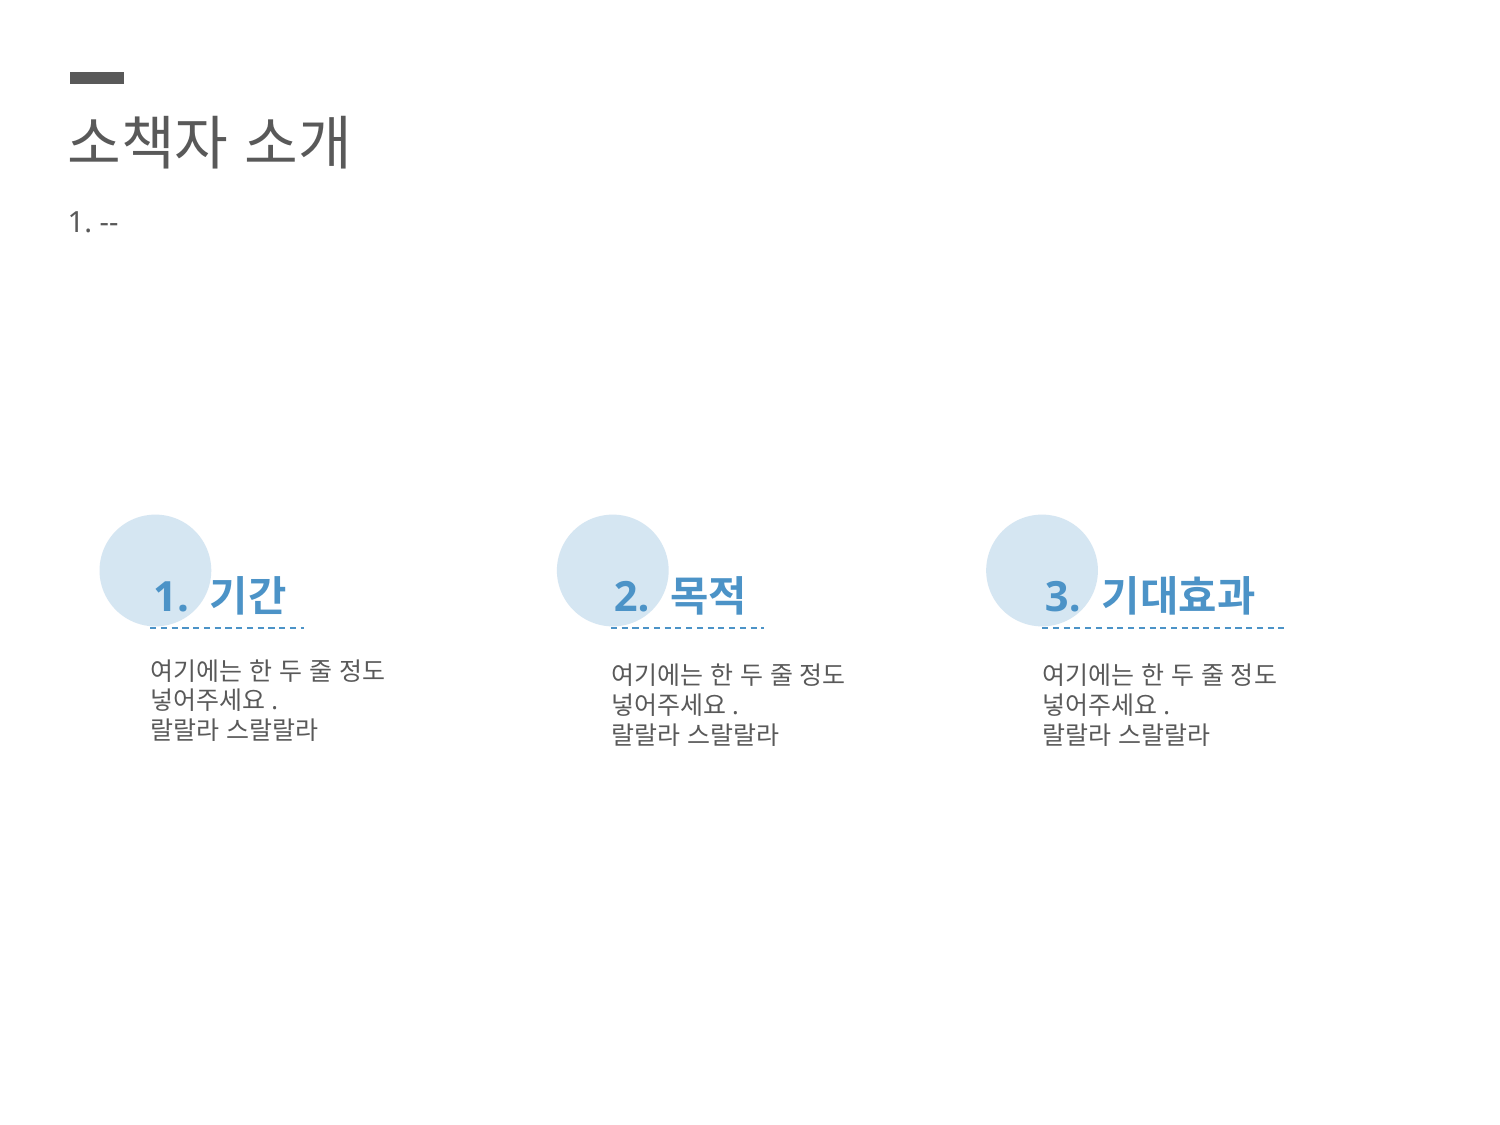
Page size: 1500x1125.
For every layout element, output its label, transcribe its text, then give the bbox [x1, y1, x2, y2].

text_box 3. 기대효과 [1030, 562, 1329, 628]
text_box 1. -- [53, 196, 892, 246]
text_box 여기에는 한 두 줄 정도 넣어주세요. 랄랄라 스랄랄라 [1027, 652, 1412, 757]
text_box 2. 목적 [598, 562, 777, 628]
text_box 소책자 소개 [53, 98, 892, 184]
text_box 여기에는 한 두 줄 정도 넣어주세요. 랄랄라 스랄랄라 [135, 647, 520, 753]
text_box 1. 기간 [138, 562, 316, 628]
text_box 여기에는 한 두 줄 정도 넣어주세요. 랄랄라 스랄랄라 [596, 652, 981, 757]
text_box [984, 512, 1100, 628]
text_box [97, 512, 213, 626]
text_box [554, 512, 671, 627]
